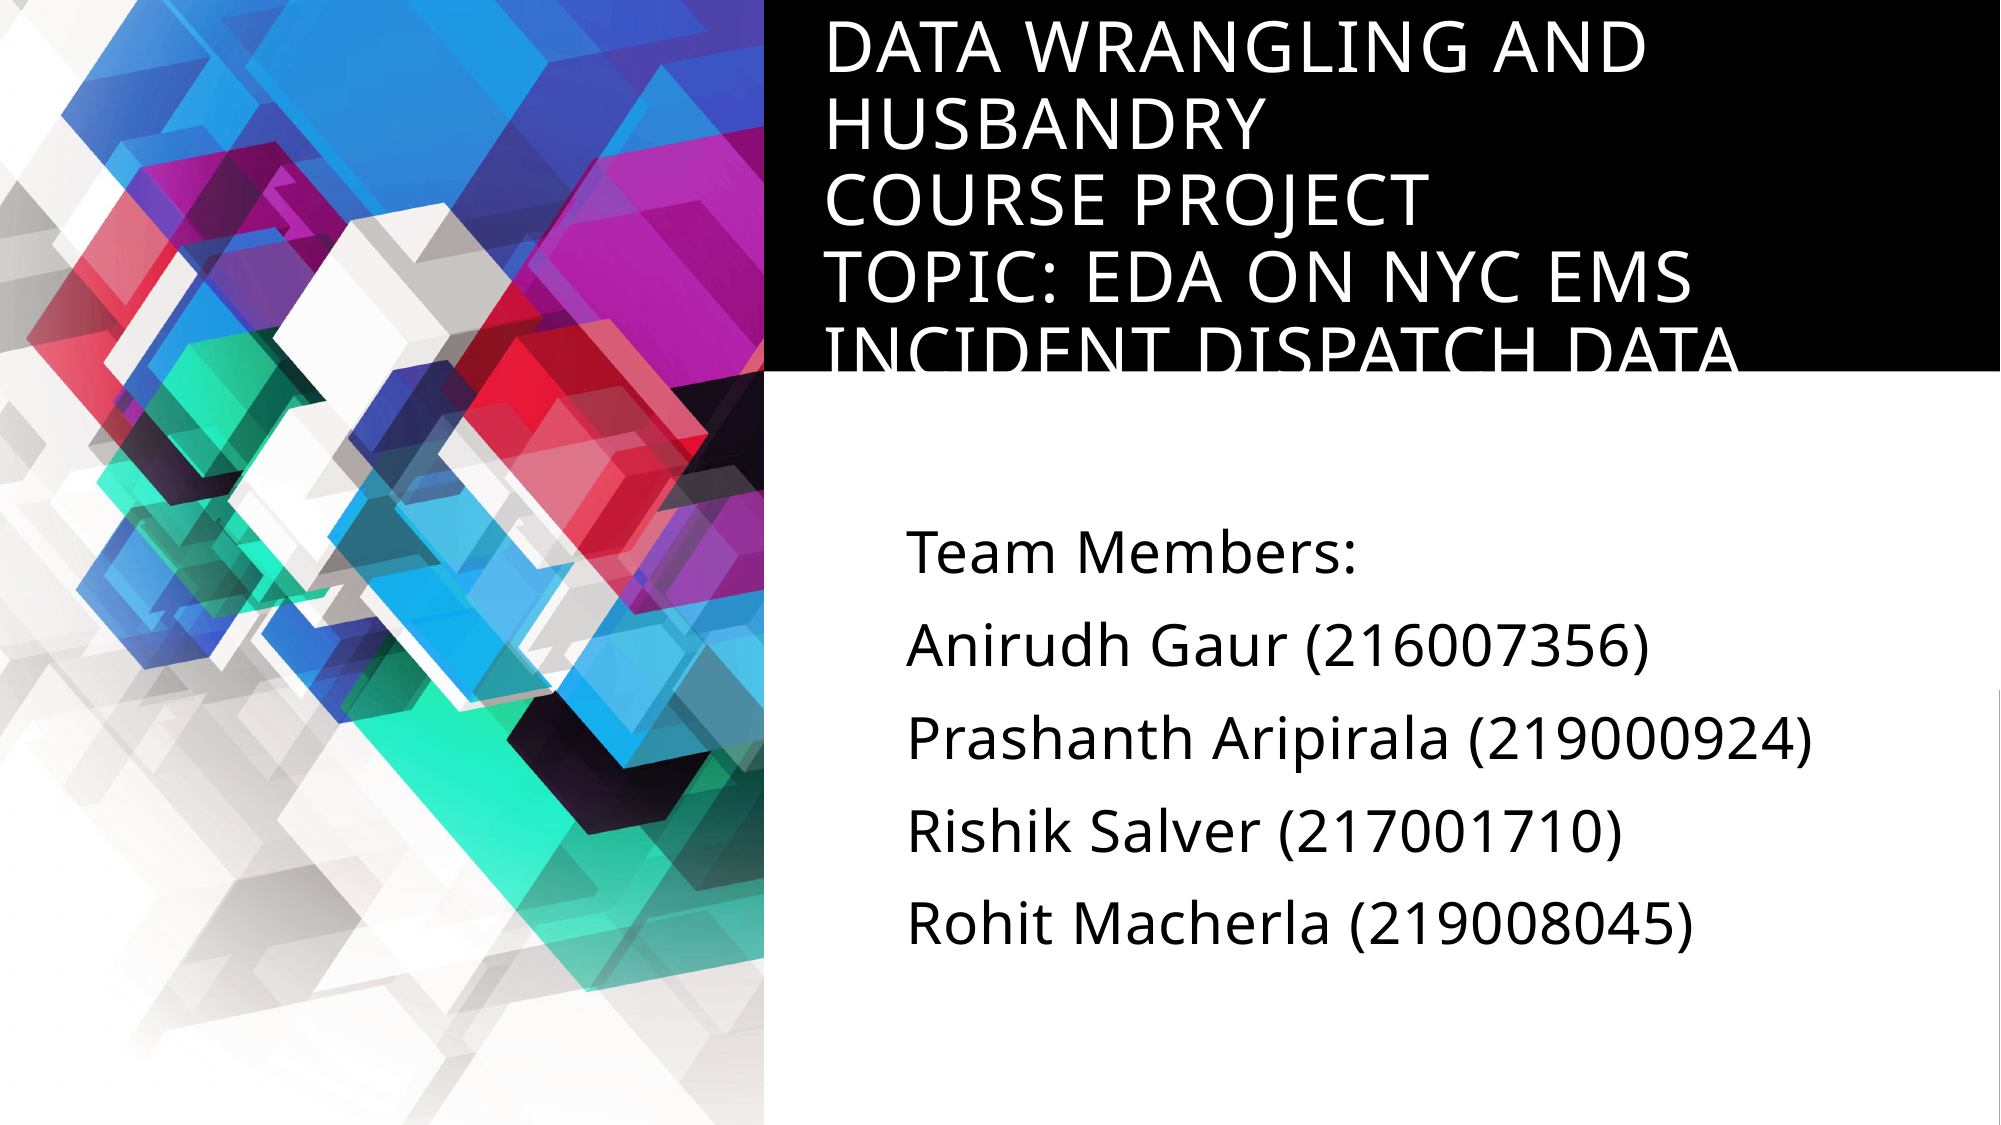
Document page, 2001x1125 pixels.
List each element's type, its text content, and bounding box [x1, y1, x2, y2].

title DATA WRANGLING AND HUSBANDRY COURSE PROJECT TOPIC: EDA ON NYC EMS INCIDENT DISPATCH DATA [808, 52, 1898, 424]
picture [0, 0, 764, 1125]
text_box [764, 0, 2000, 372]
text_box [764, 372, 2000, 1125]
subtitle Team Members: Anirudh Gaur (216007356) Prashanth Aripirala (219000924) Rishik Salver (217001710) Rohit Macherla (219008045) [891, 515, 1842, 1014]
